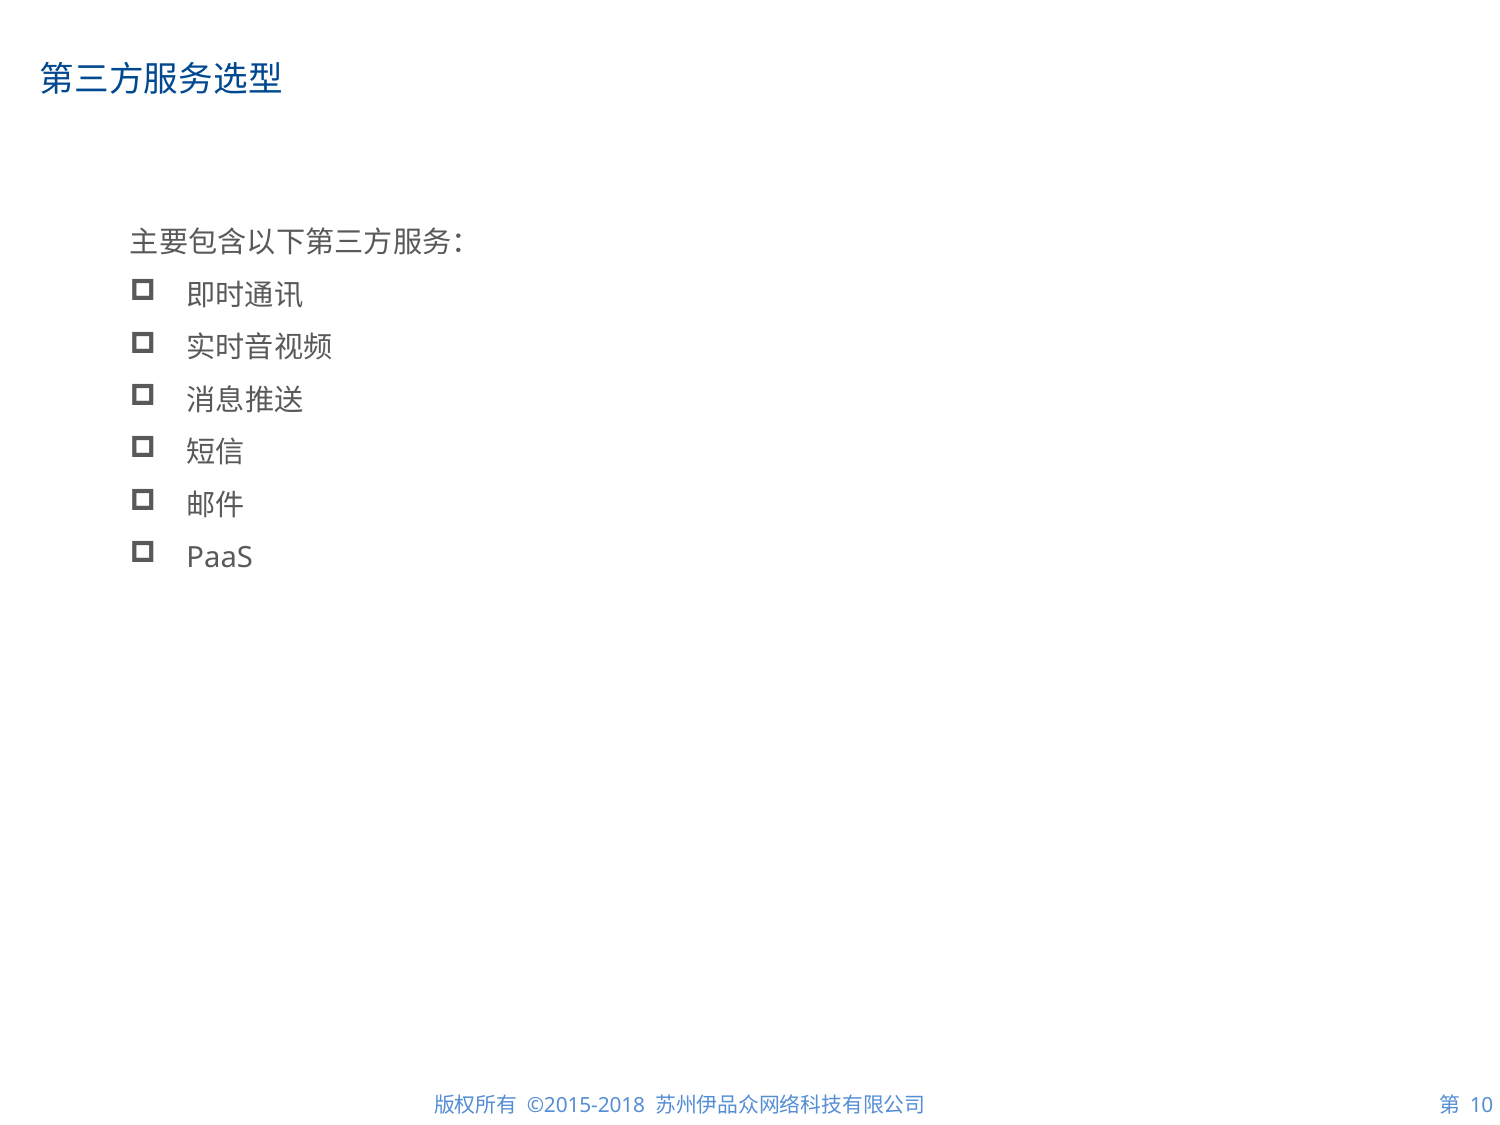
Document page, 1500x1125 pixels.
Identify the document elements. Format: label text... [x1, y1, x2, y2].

title 第三方服务选型 [27, 19, 1437, 150]
text_box 主要包含以下第三方服务： 即时通讯 实时音视频 消息推送 短信 邮件 PaaS [115, 198, 497, 581]
